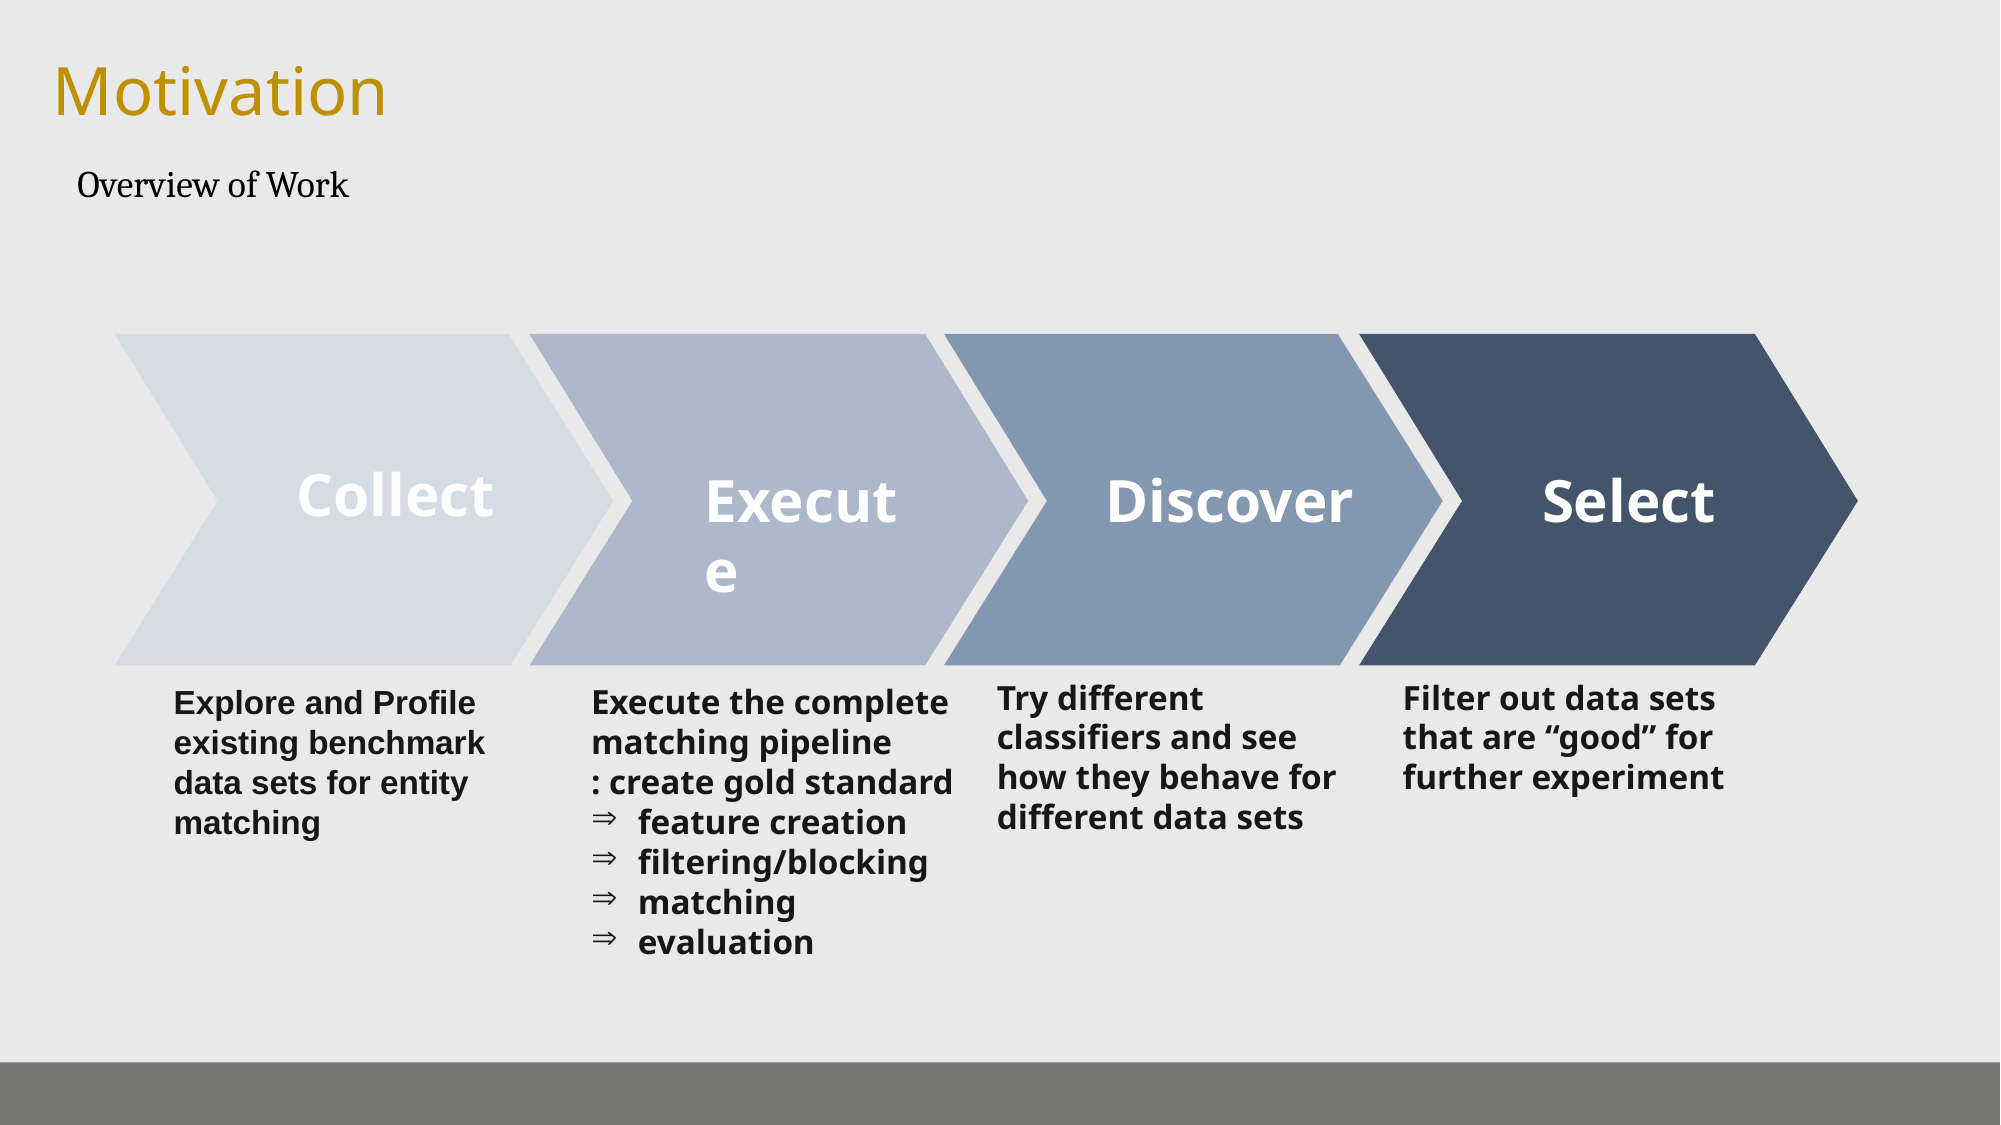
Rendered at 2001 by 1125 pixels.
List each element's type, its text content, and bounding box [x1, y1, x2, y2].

text_box Explore and Profile existing benchmark data sets for entity matching [158, 673, 565, 889]
title Motivation [37, 30, 1960, 158]
text_box Execute the complete matching pipeline : create gold standard feature creation filtering/blocking matching evaluation [576, 673, 971, 1088]
text_box Filter out data sets that are “good” for further experiment [1387, 669, 1783, 844]
text_box Try different classifiers and see how they behave for different data sets [982, 669, 1377, 924]
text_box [114, 333, 1859, 666]
list Overview of Work [62, 157, 1963, 258]
